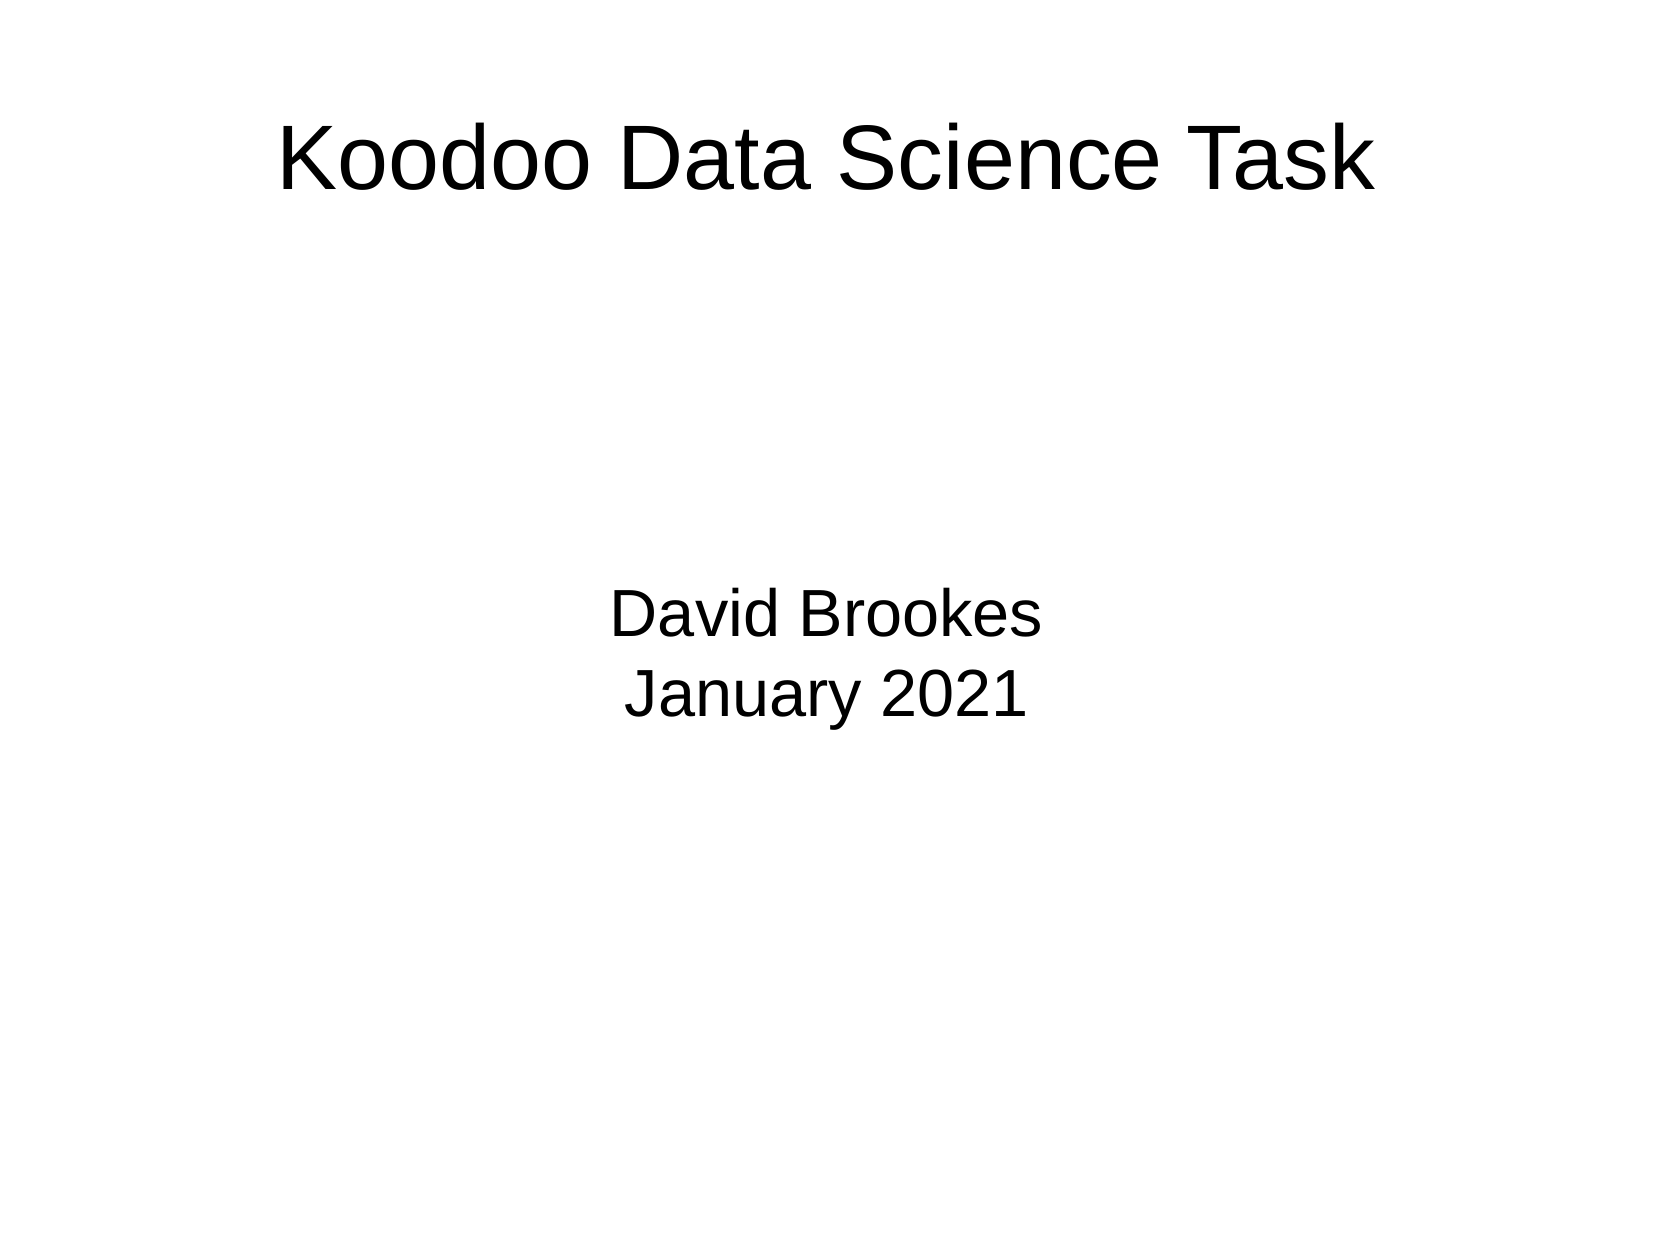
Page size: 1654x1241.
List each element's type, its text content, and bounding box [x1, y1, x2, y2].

text_box Koodoo Data Science Task [82, 49, 1571, 257]
text_box David Brookes January 2021 [82, 290, 1571, 1010]
